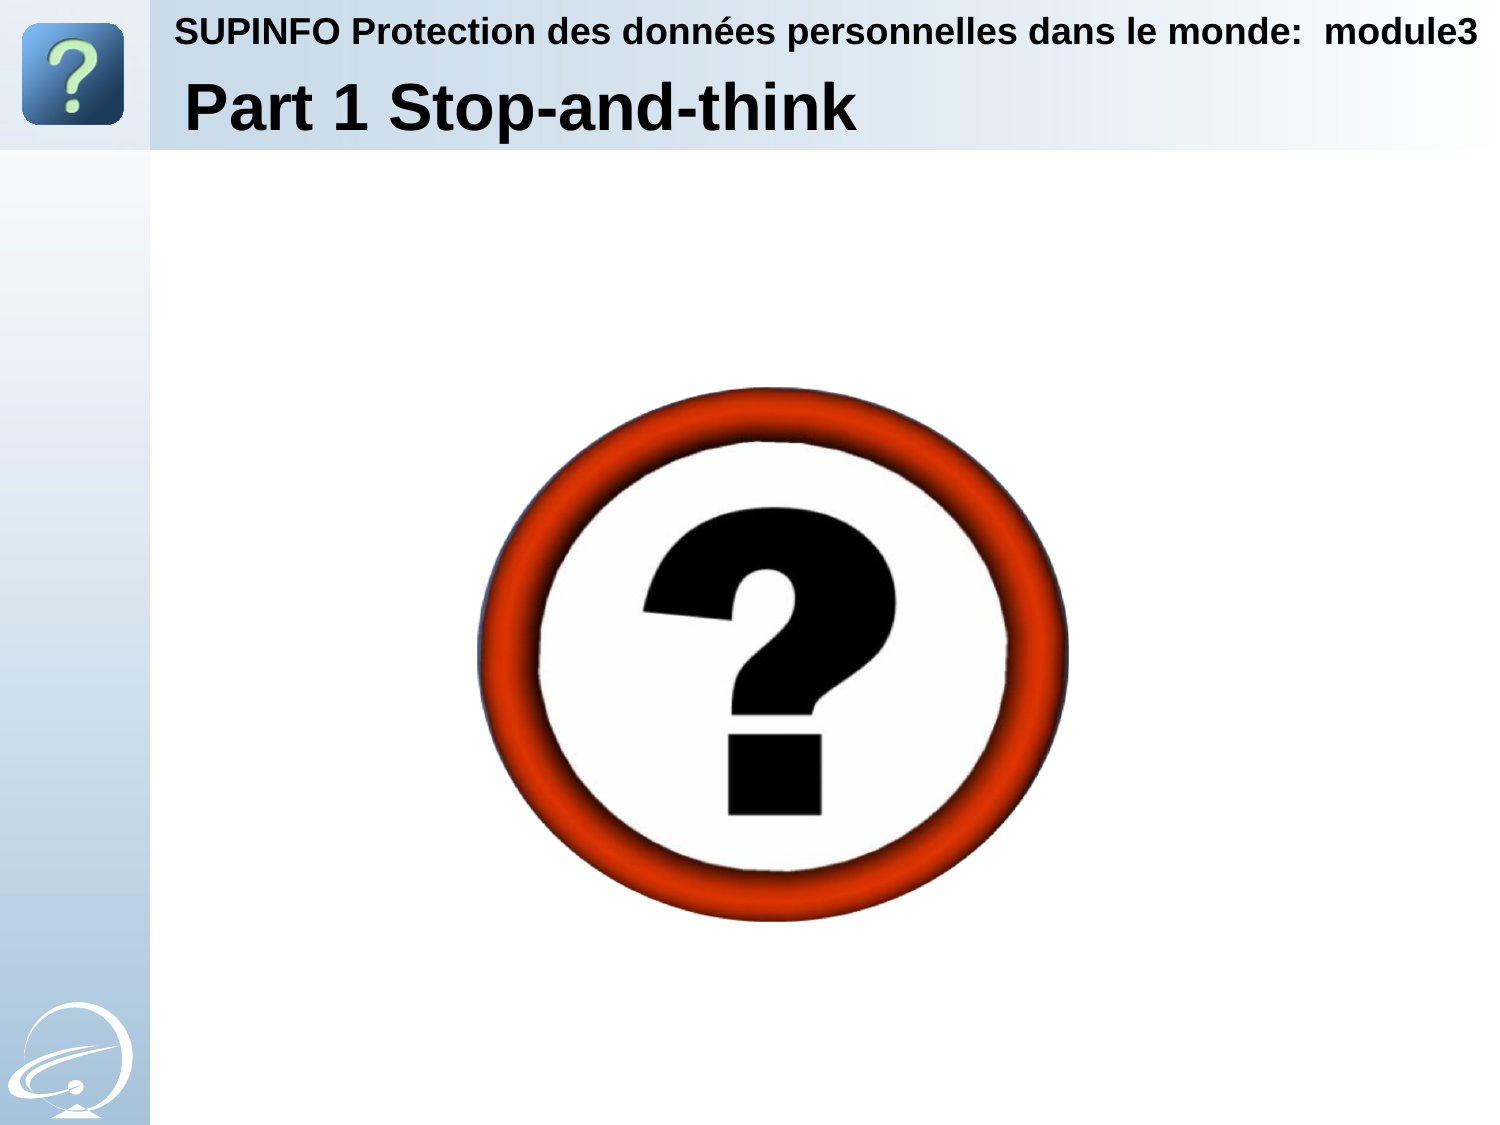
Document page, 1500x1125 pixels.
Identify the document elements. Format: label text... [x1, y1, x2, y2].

picture [21, 21, 129, 129]
picture [477, 387, 1070, 923]
title Part 1 Stop-and-think [169, 66, 1438, 141]
text_box SUPINFO Protection des données personnelles dans le monde: module3 [159, 0, 1500, 60]
